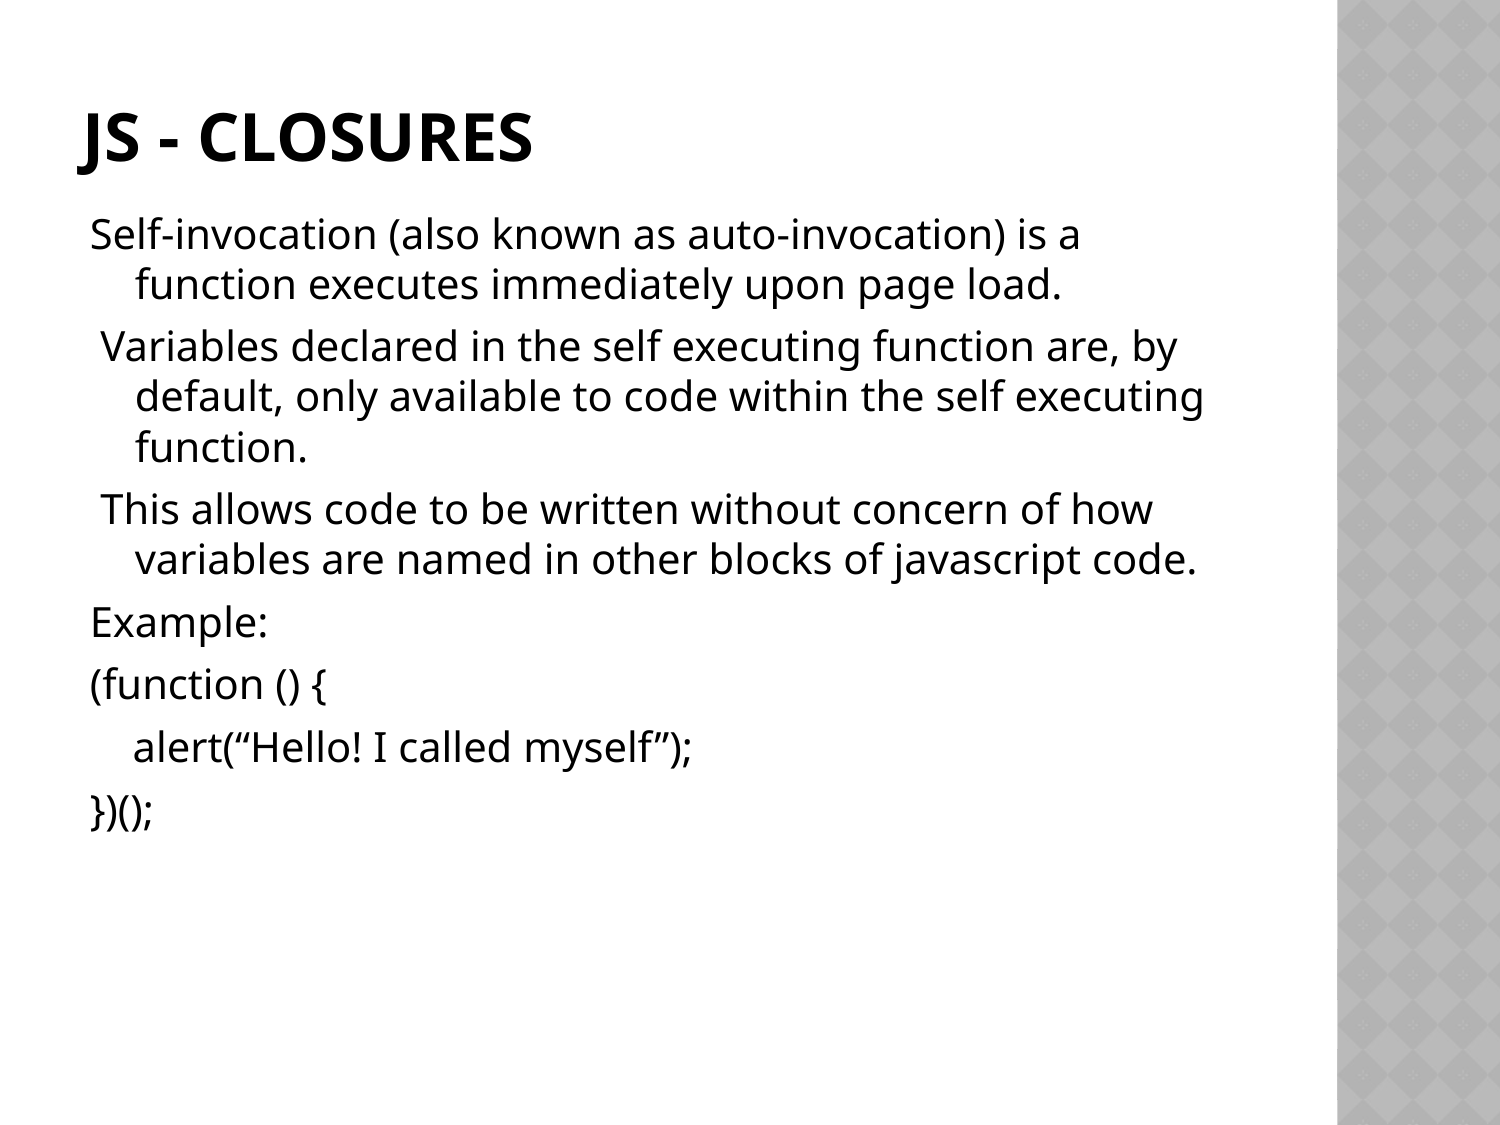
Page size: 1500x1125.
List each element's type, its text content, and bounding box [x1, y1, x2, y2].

list Self-invocation (also known as auto-invocation) is a function executes immediately upon page load. Variables declared in the self executing function are, by default, only available to code within the self executing function. This allows code to be written without concern of how variables are named in other blocks of javascript code. Example: (function () { alert(“Hello! I called myself”); })(); [75, 200, 1263, 1059]
title JS - Closures [75, 52, 1263, 175]
